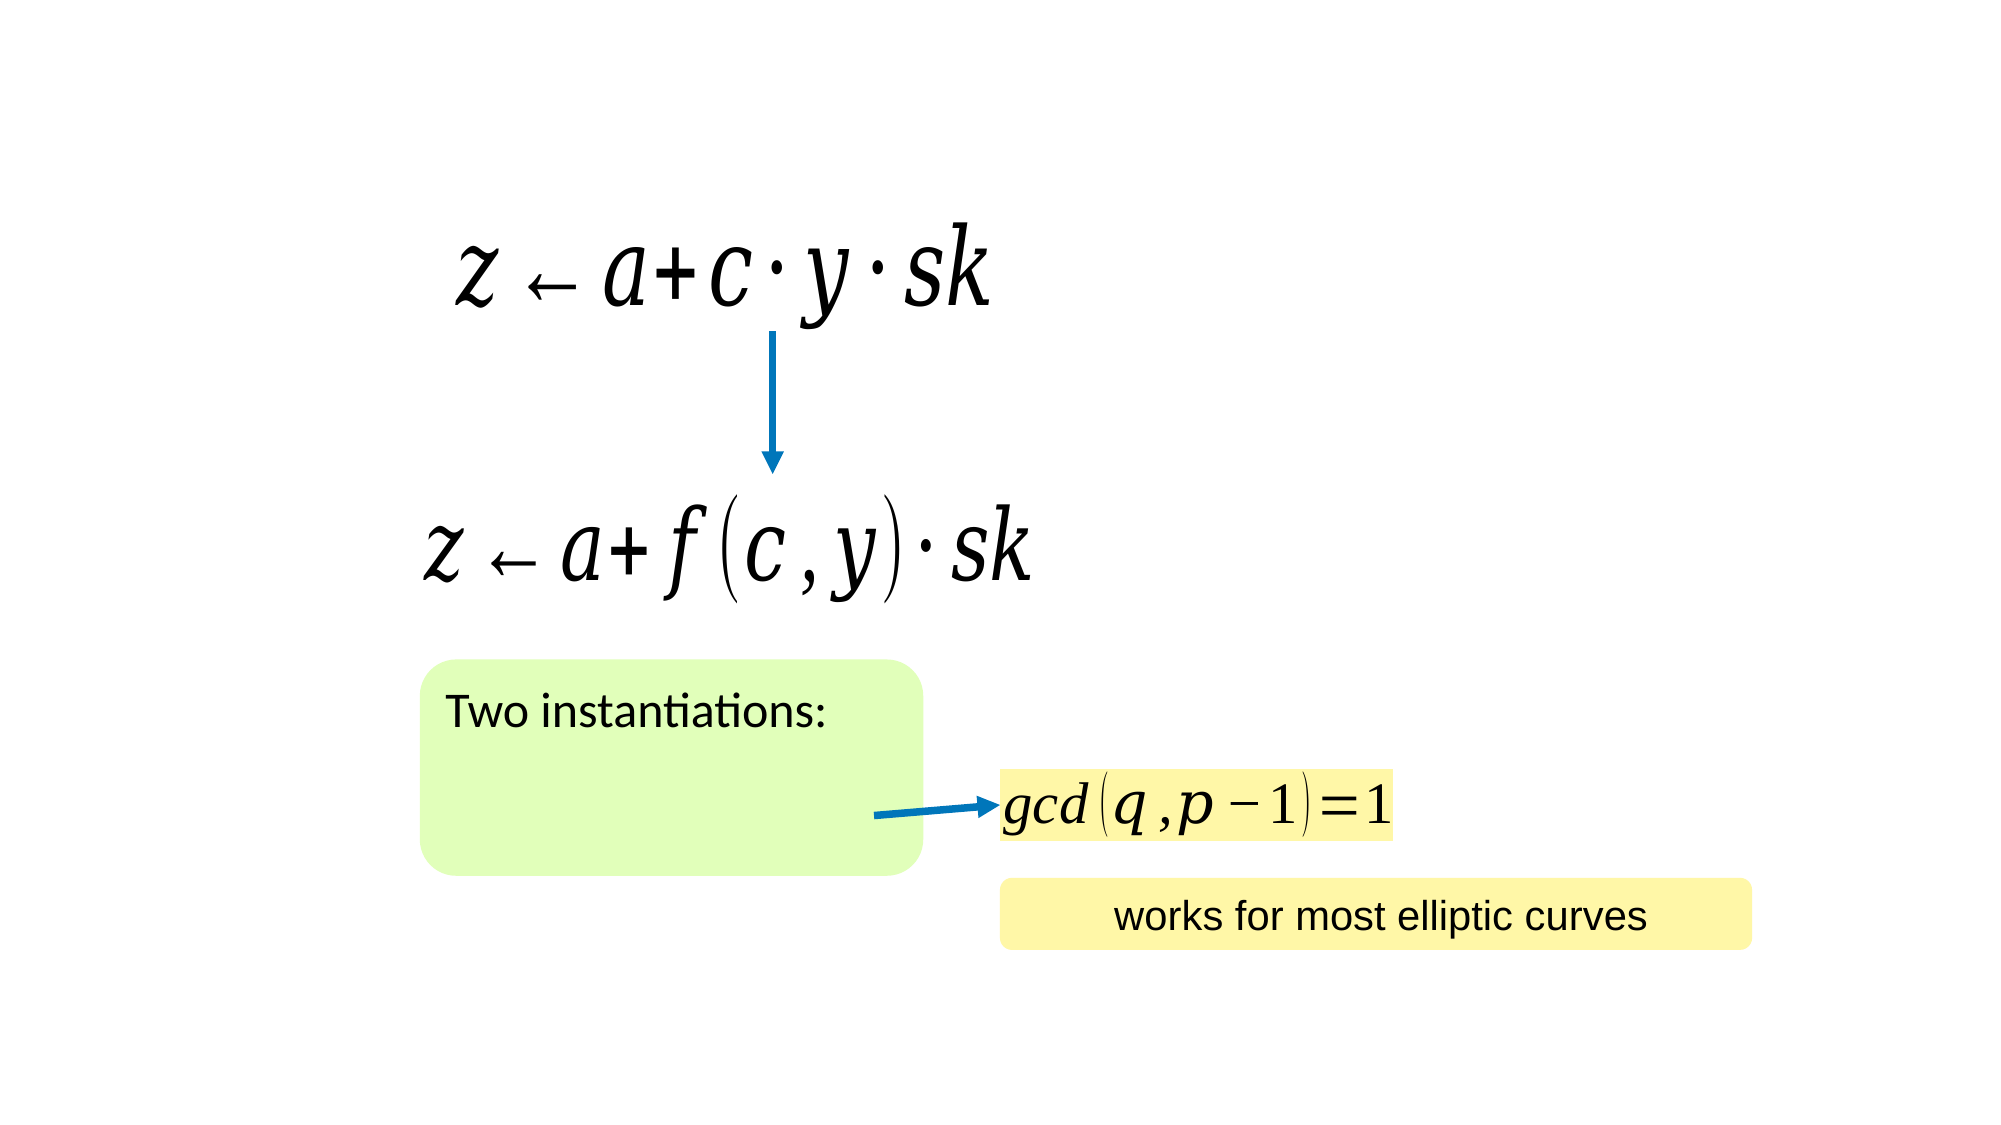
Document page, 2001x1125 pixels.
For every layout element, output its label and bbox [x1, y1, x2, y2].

text_box [873, 805, 1000, 816]
